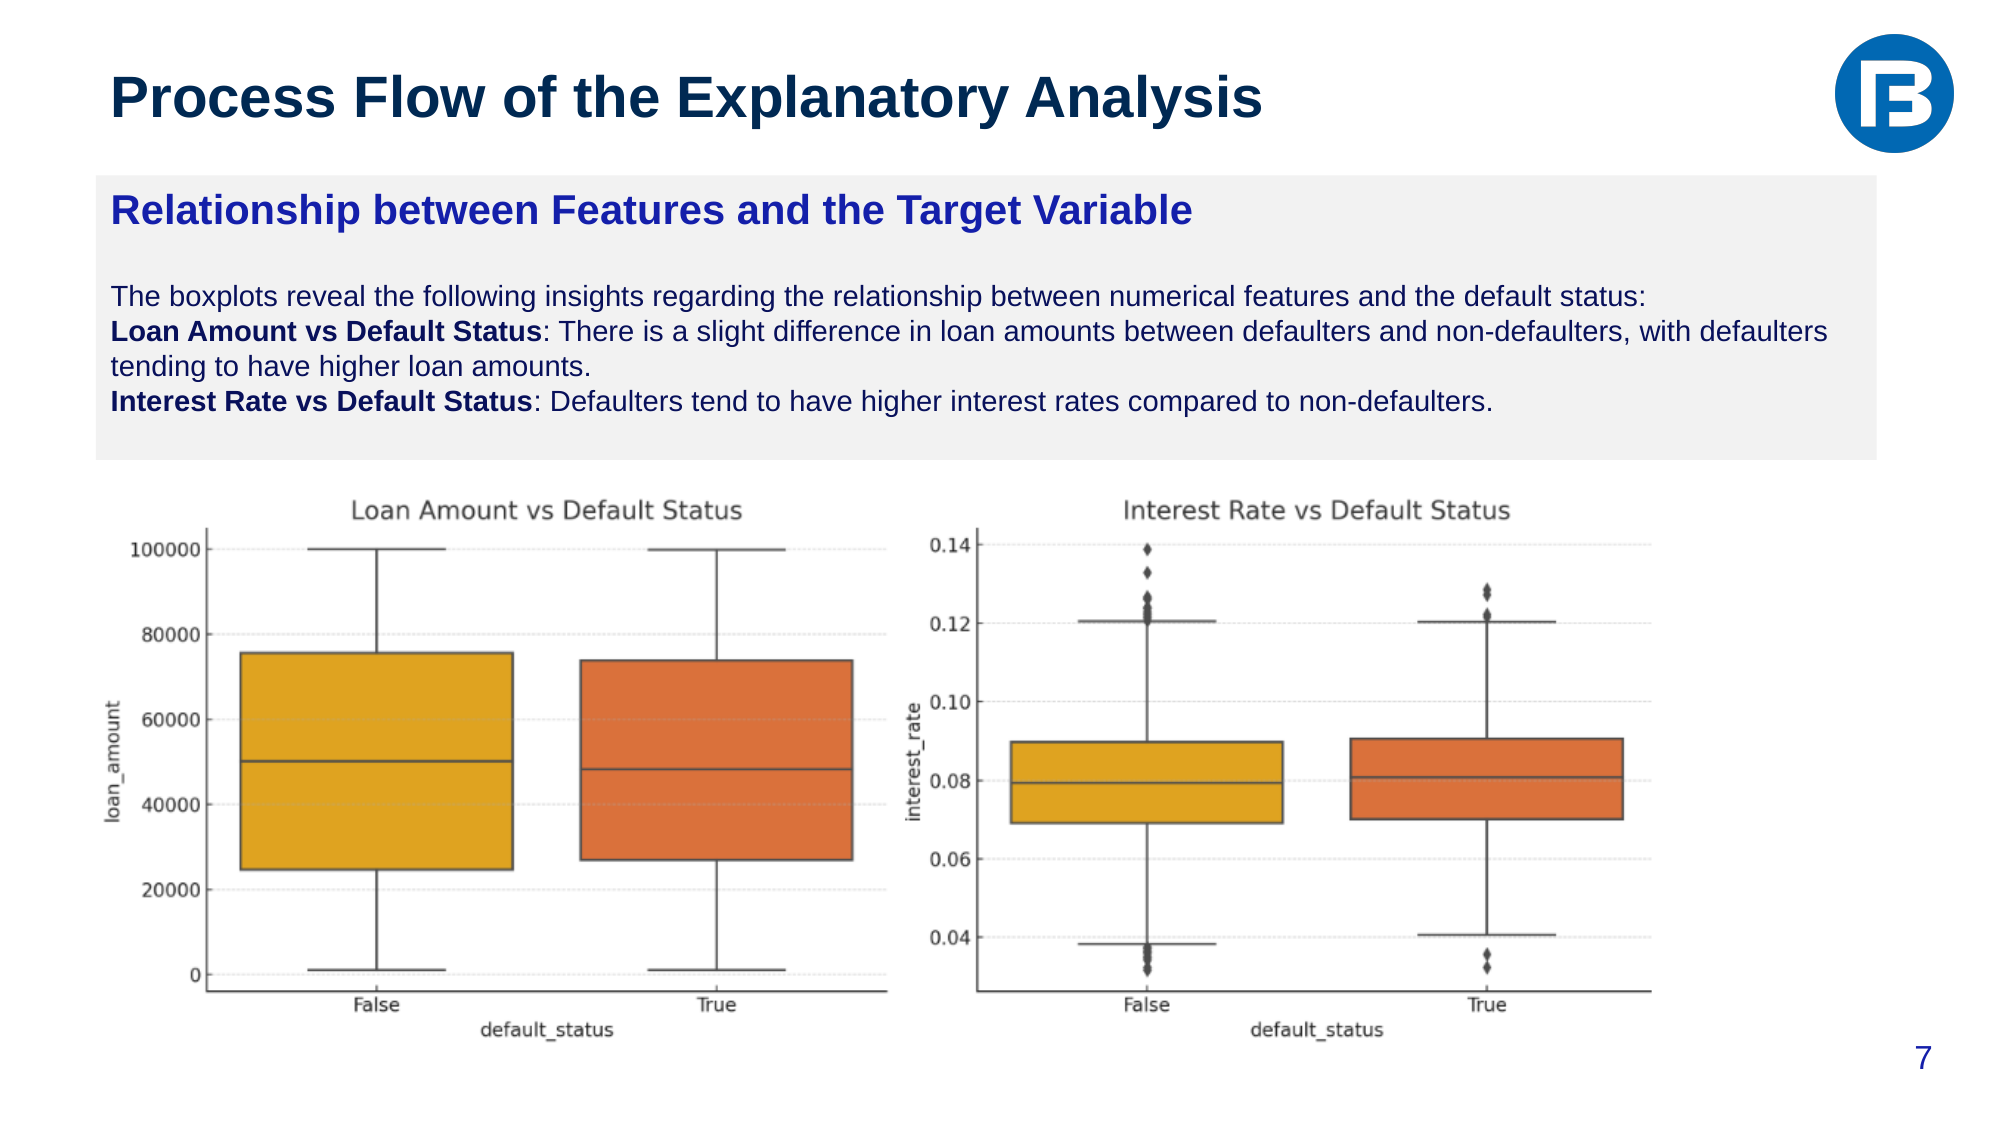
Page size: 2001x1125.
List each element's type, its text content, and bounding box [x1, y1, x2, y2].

text_box Relationship between Features and the Target Variable The boxplots reveal the following insights regarding the relationship between numerical features and the default status: Loan Amount vs Default Status: There is a slight difference in loan amounts between defaulters and non-defaulters, with defaulters tending to have higher loan amounts. Interest Rate vs Default Status: Defaulters tend to have higher interest rates compared to non-defaulters. [95, 175, 1877, 460]
picture [1835, 34, 1954, 153]
picture [95, 495, 1652, 1053]
text_box Process Flow of the Explanatory Analysis [95, 59, 1824, 175]
text_box 7 [1899, 1029, 1975, 1093]
